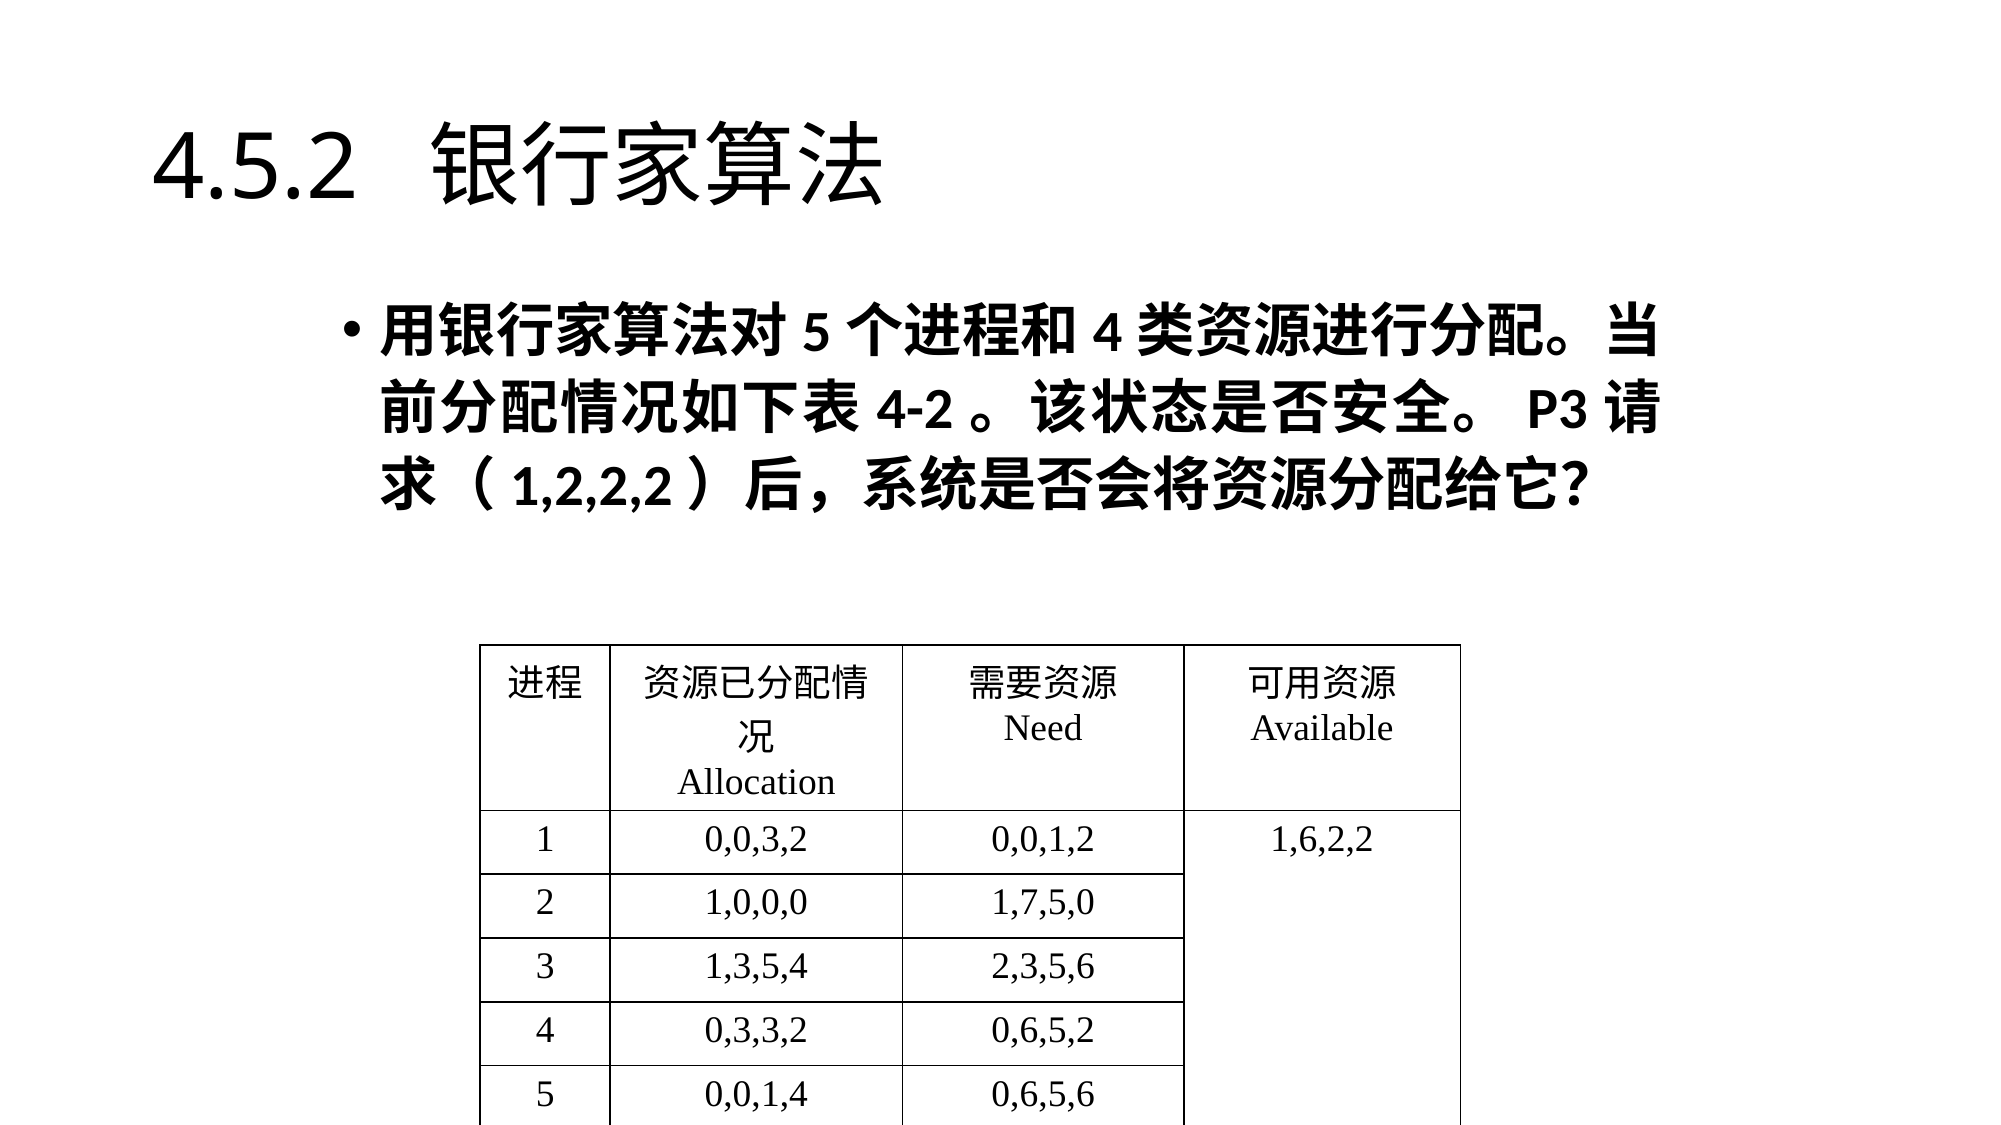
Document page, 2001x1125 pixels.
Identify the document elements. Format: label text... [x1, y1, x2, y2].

table_cell 1 [481, 811, 609, 873]
table_header 资源已分配情况 Allocation [611, 646, 902, 810]
table_cell 0,6,5,2 [903, 1003, 1183, 1065]
table_cell 0,0,1,4 [611, 1066, 902, 1125]
table_cell 4 [481, 1003, 609, 1065]
table_cell 2,3,5,6 [903, 939, 1183, 1001]
title 4.5.2 银行家算法 [137, 59, 1863, 278]
table_header 需要资源 Need [903, 646, 1183, 810]
table_cell 5 [481, 1066, 609, 1125]
table_cell 3 [481, 939, 609, 1001]
table_header 进程 [481, 646, 609, 810]
table_cell 1,6,2,2 [1185, 811, 1460, 1125]
table_cell 1,0,0,0 [611, 875, 902, 937]
table_cell 1,3,5,4 [611, 939, 902, 1001]
table_cell 1,7,5,0 [903, 875, 1183, 937]
list 用银行家算法对5个进程和4类资源进行分配。当前分配情况如下表4-2。该状态是否安全。P3请求（1,2,2,2）后，系统是否会将资源分配给它？ [326, 278, 1677, 1003]
table_cell 0,6,5,6 [903, 1066, 1183, 1125]
slide_number [1412, 1042, 1863, 1103]
table_cell 0,0,3,2 [611, 811, 902, 873]
table_cell 2 [481, 875, 609, 937]
table_cell 0,0,1,2 [903, 811, 1183, 873]
table_cell 0,3,3,2 [611, 1003, 902, 1065]
table_header 可用资源 Available [1185, 646, 1460, 810]
